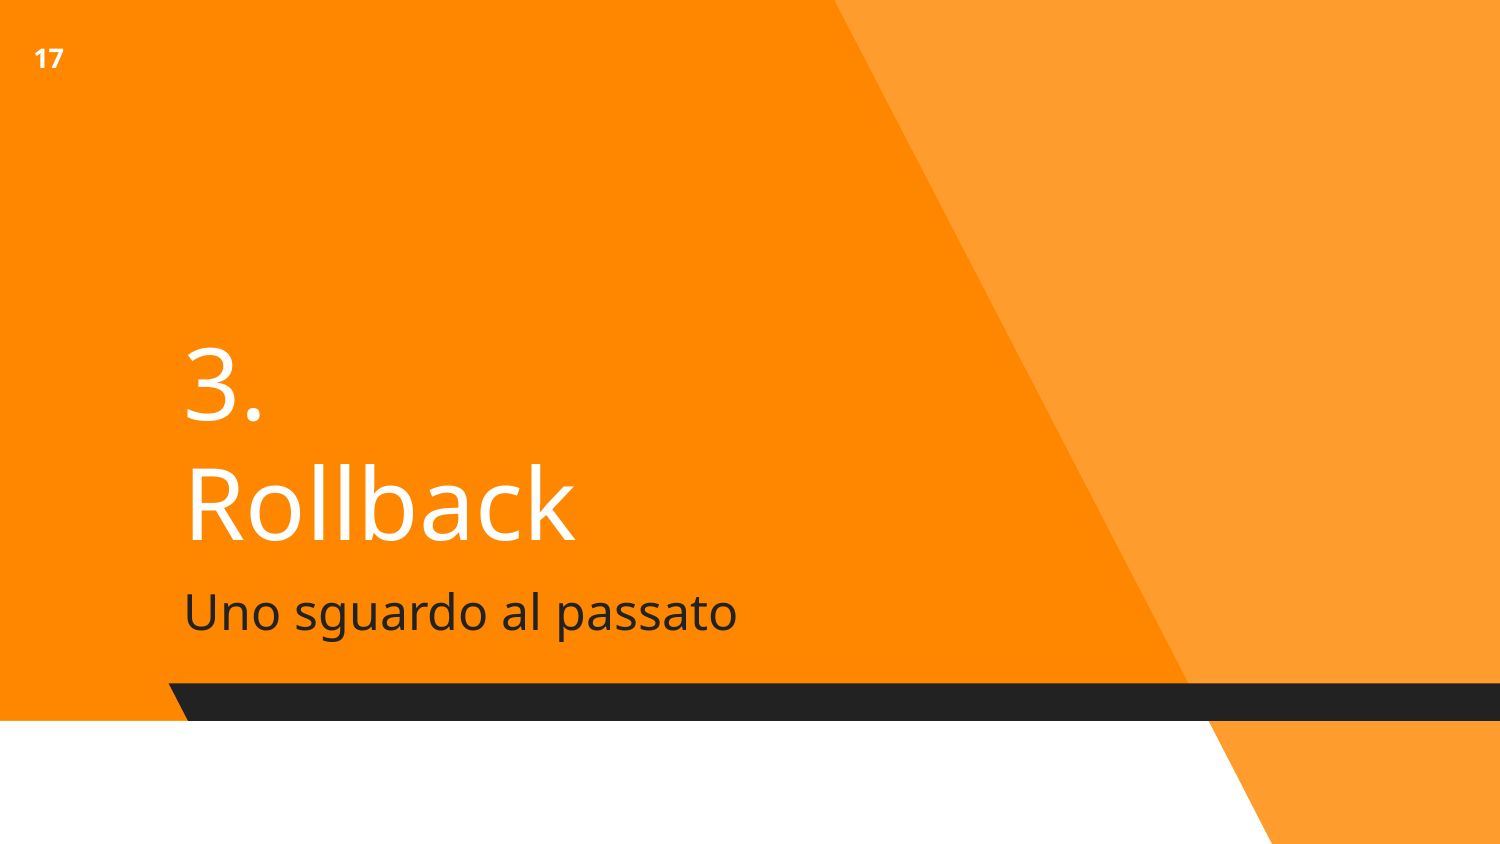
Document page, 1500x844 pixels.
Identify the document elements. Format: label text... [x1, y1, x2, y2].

title 3. Rollback [168, 384, 1025, 565]
slide_number ‹#› [0, 0, 98, 121]
subtitle Uno sguardo al passato [168, 565, 1025, 660]
